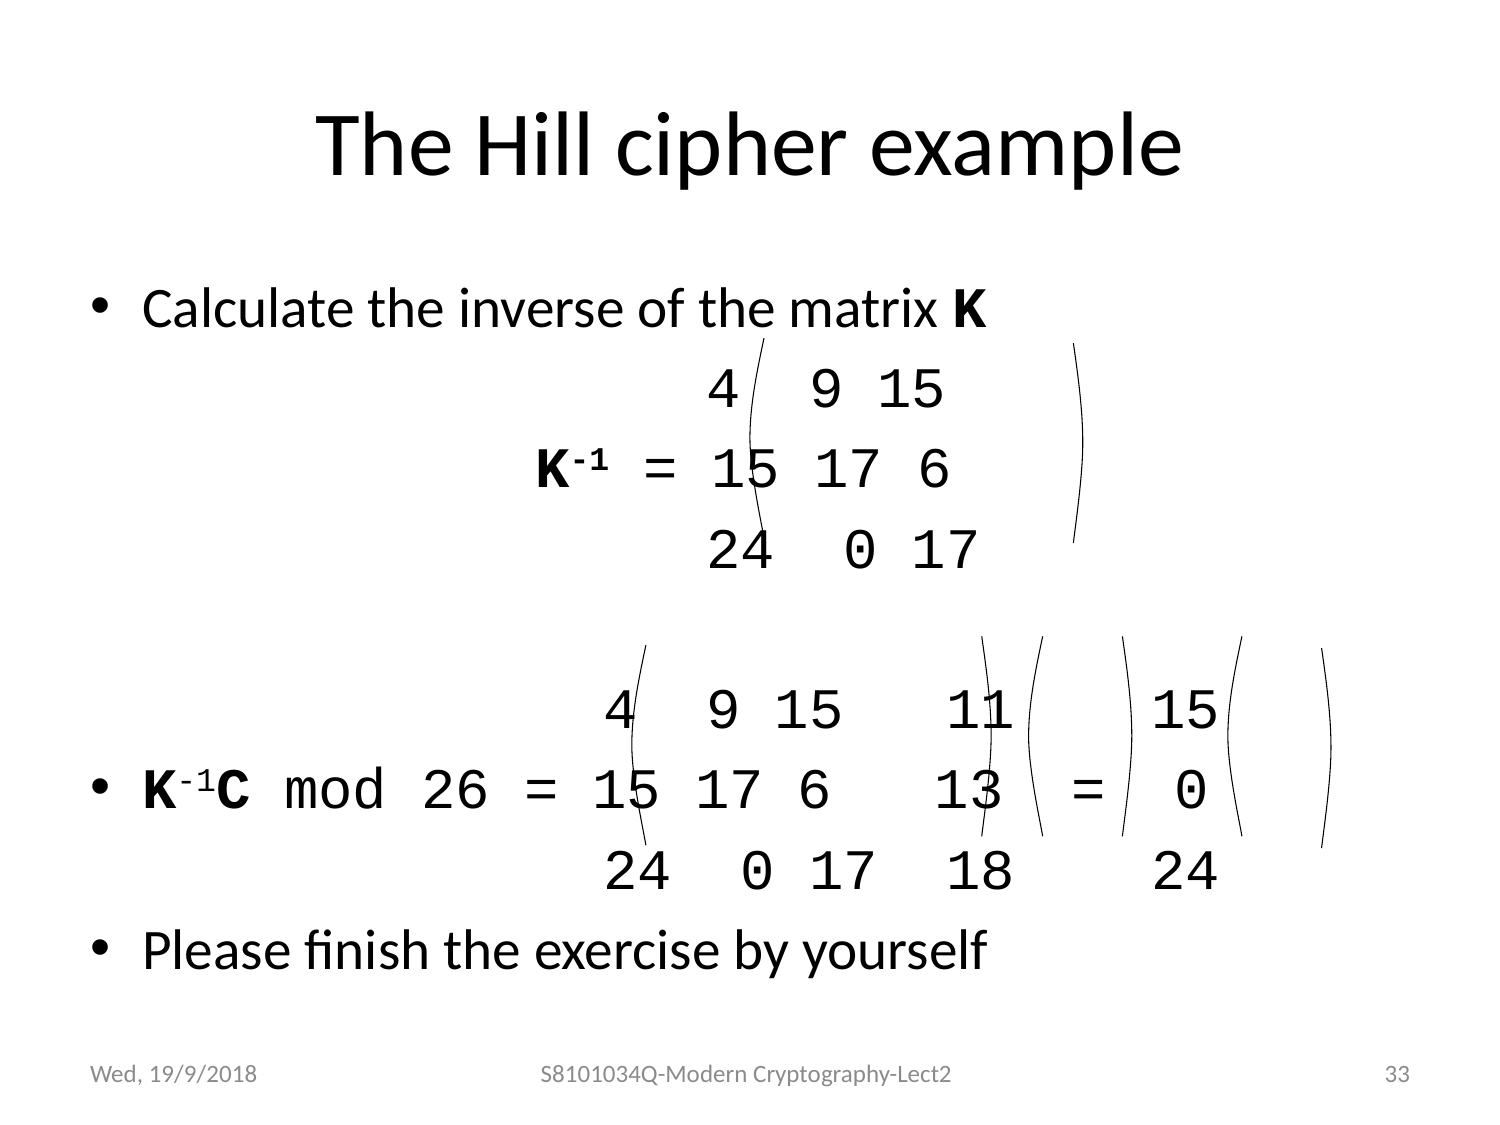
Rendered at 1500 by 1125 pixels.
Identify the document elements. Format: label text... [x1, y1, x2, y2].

text_box [1122, 636, 1132, 837]
list Calculate the inverse of the matrix K 4 9 15 K-1 = 15 17 6 24 0 17 4 9 15 11 15 K-1C mod 26 = 15 17 6 13 = 0 24 0 17 18 24 Please finish the exercise by yourself [75, 262, 1425, 1005]
text_box [1073, 343, 1083, 544]
text_box [1321, 648, 1331, 849]
text_box [981, 636, 992, 837]
title The Hill cipher example [75, 45, 1425, 233]
footer S8101034Q-Modern Cryptography-Lect2 [442, 1042, 1051, 1103]
text_box [1227, 636, 1242, 837]
text_box [749, 338, 764, 539]
text_box [631, 645, 646, 846]
text_box [1028, 636, 1043, 837]
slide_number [75, 1042, 425, 1103]
slide_number 33 [1074, 1042, 1425, 1103]
